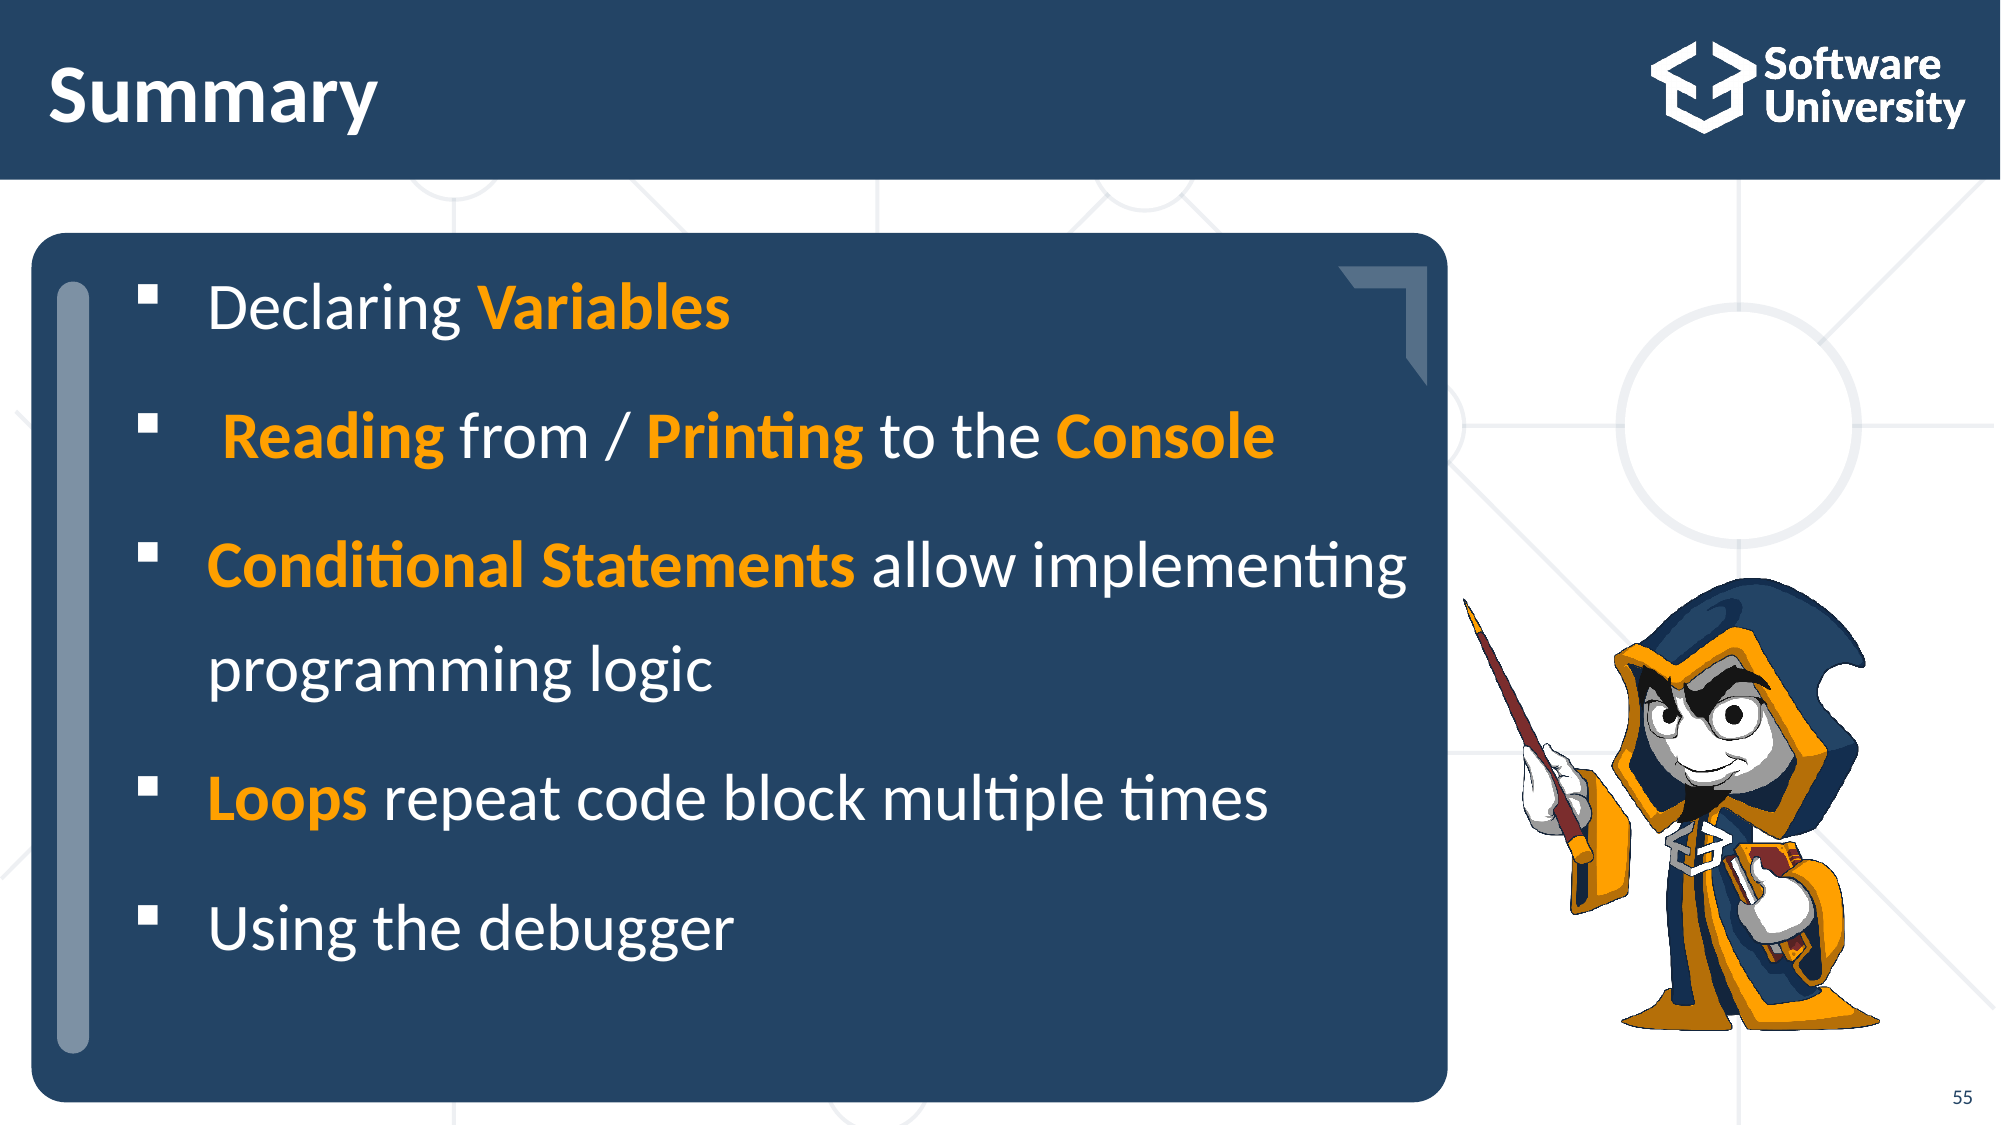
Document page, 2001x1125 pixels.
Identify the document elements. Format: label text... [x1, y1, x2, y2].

title Summary [31, 16, 1625, 162]
picture [1447, 537, 1921, 1050]
slide_number 55 [1927, 1067, 1989, 1117]
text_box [31, 232, 1448, 1103]
picture [1651, 41, 1966, 134]
